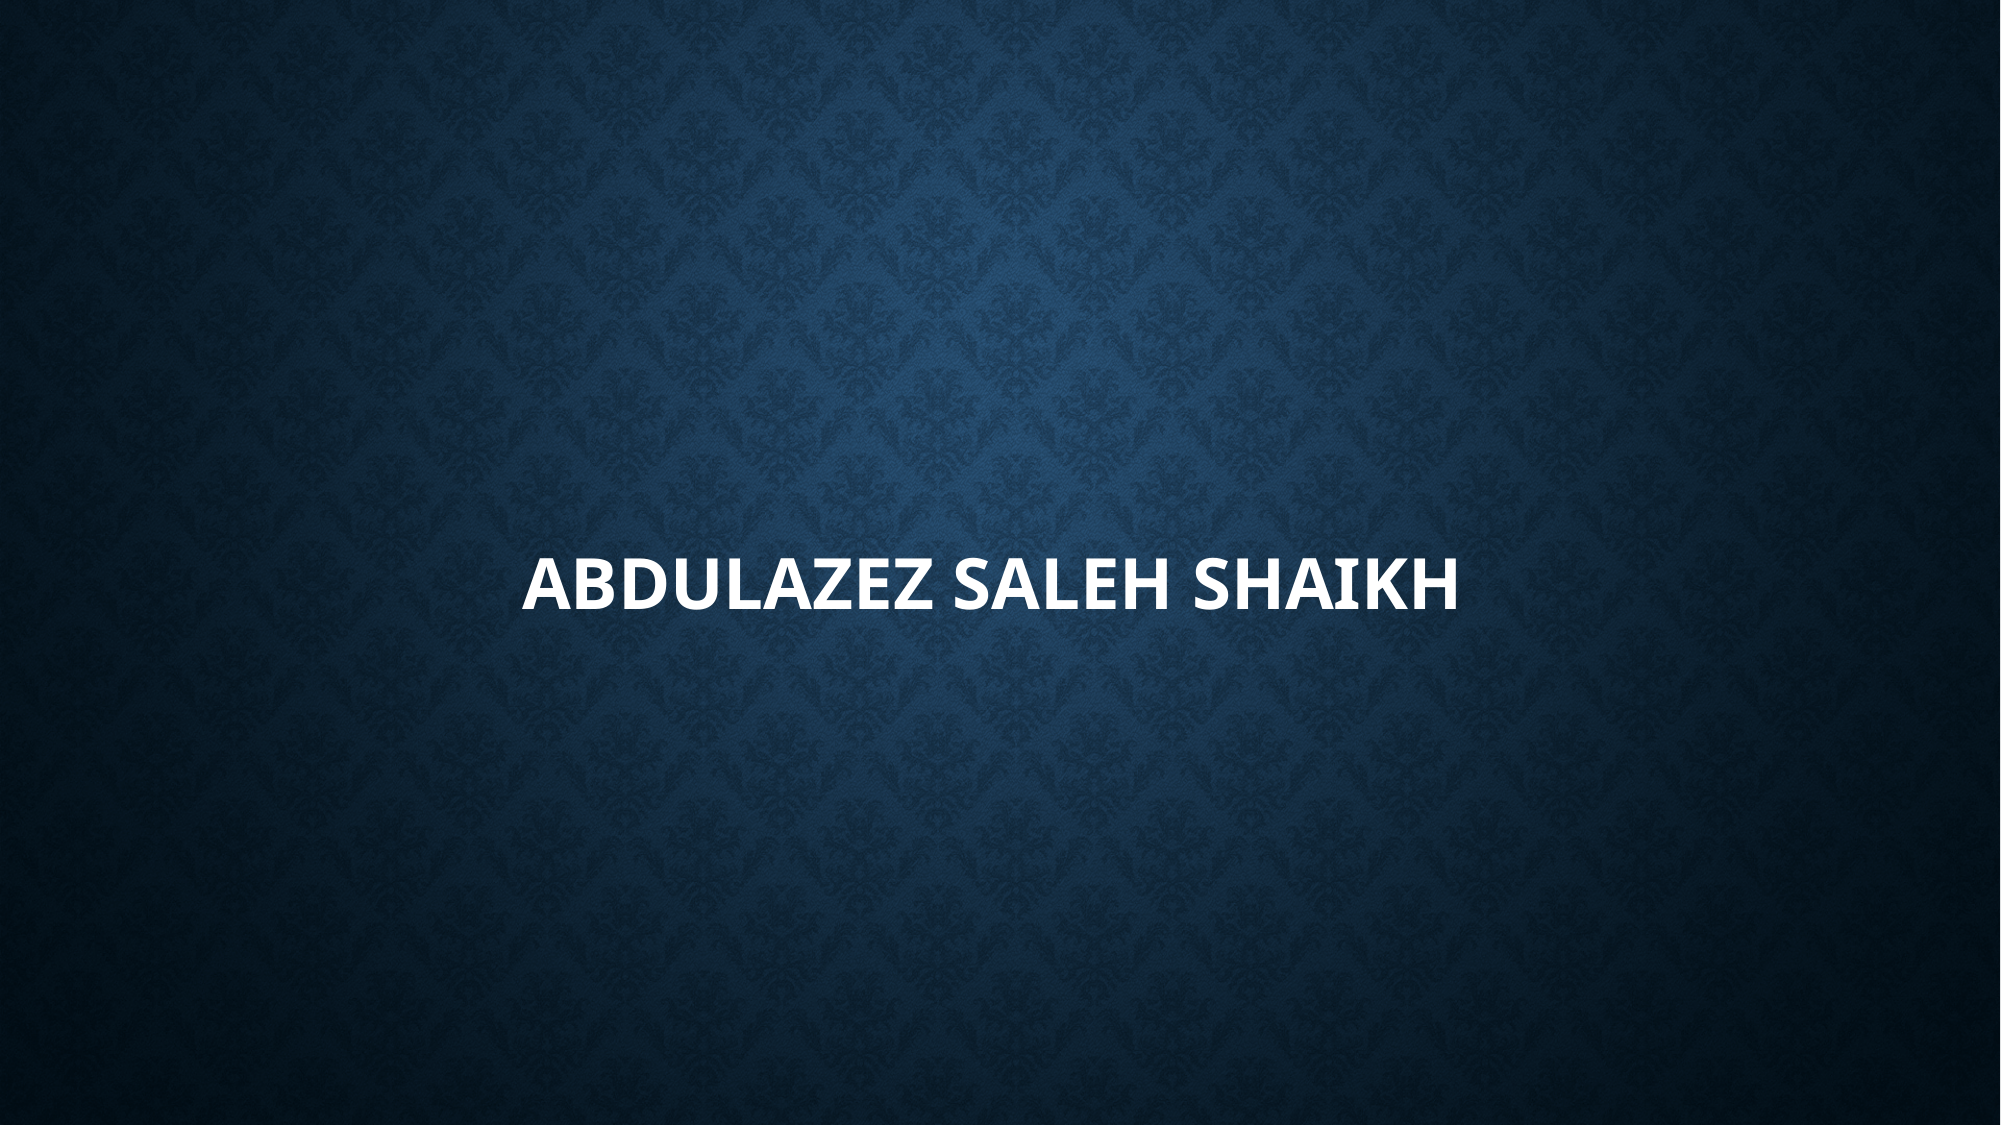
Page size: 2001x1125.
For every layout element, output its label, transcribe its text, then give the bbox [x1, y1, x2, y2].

title Abdulazez Saleh shaikh [143, 478, 1842, 696]
